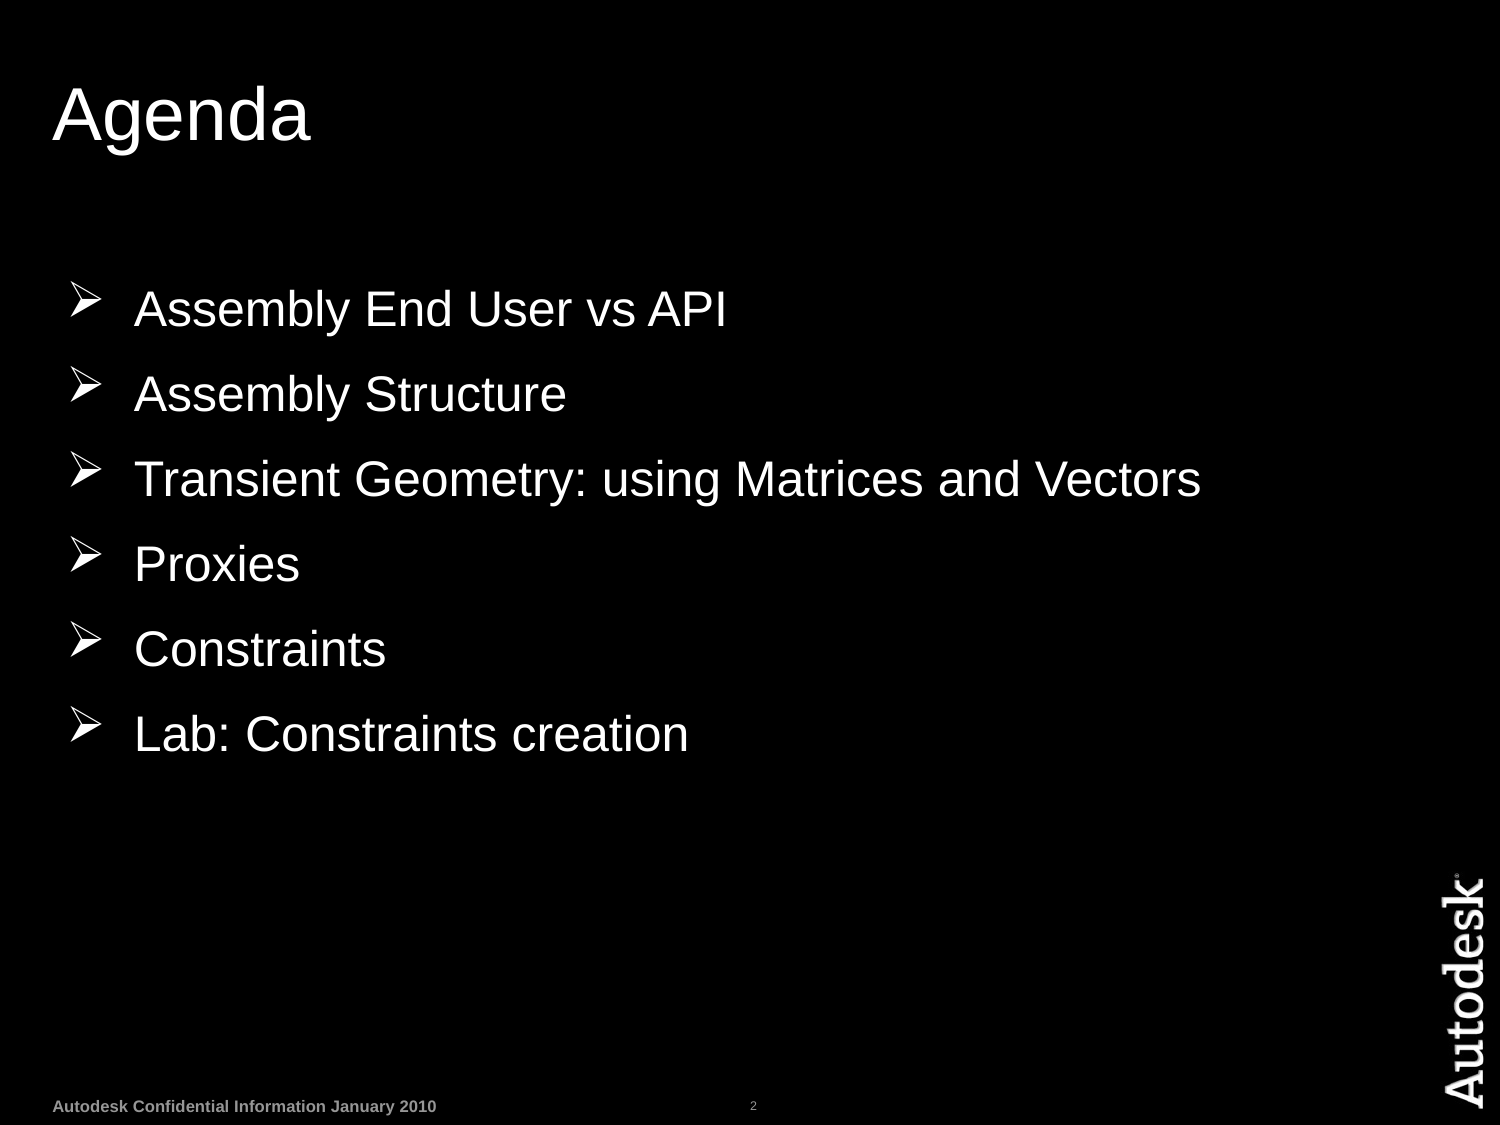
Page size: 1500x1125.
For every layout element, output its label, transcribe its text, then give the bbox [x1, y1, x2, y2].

picture [1402, 0, 1500, 1125]
title Agenda [52, 22, 1376, 211]
text_box Assembly End User vs API Assembly Structure Transient Geometry: using Matrices and Vectors Proxies Constraints Lab: Constraints creation [51, 268, 1232, 829]
